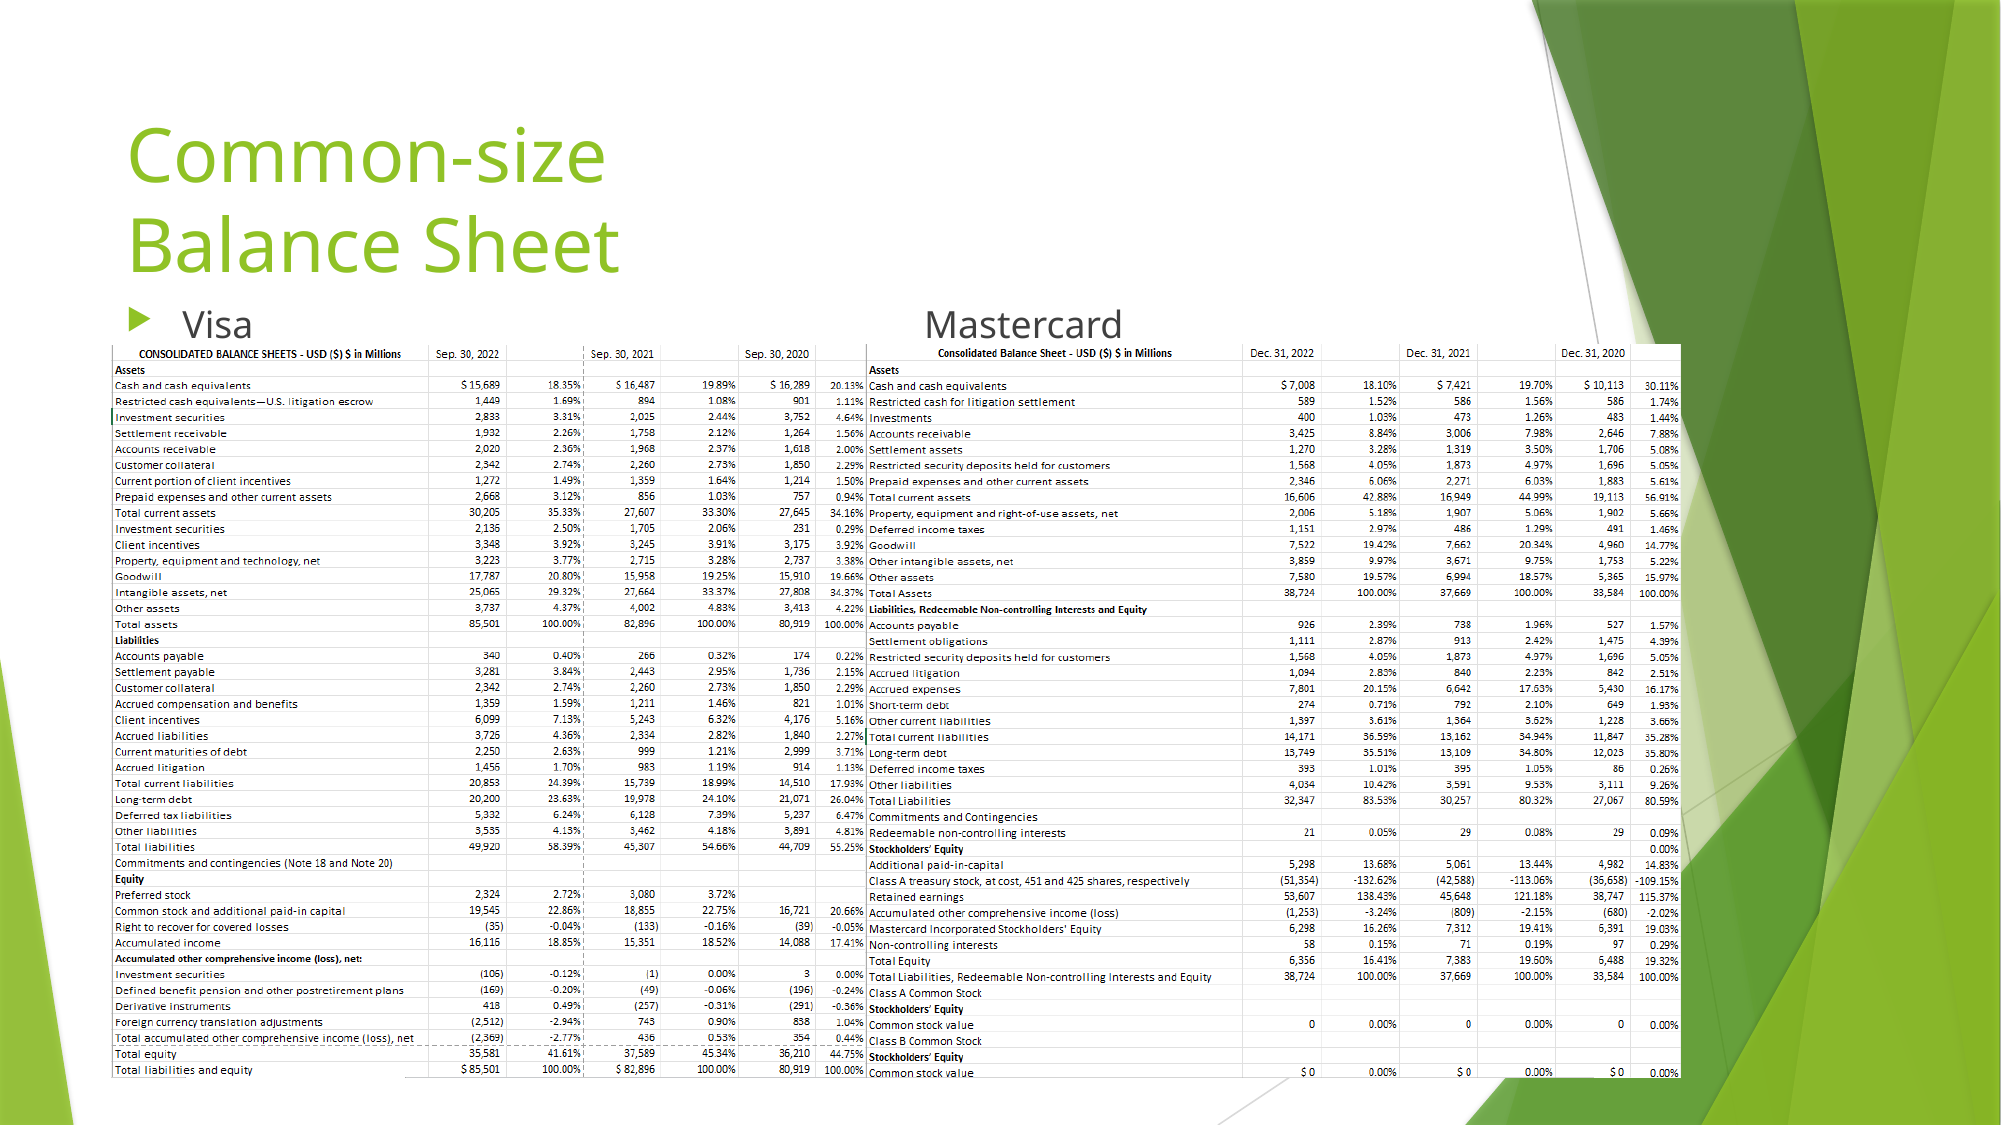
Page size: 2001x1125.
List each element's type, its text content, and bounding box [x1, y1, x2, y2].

list Visa Mastercard [111, 293, 1522, 344]
title Common-size Balance Sheet [111, 99, 1522, 293]
picture [110, 344, 1682, 1079]
